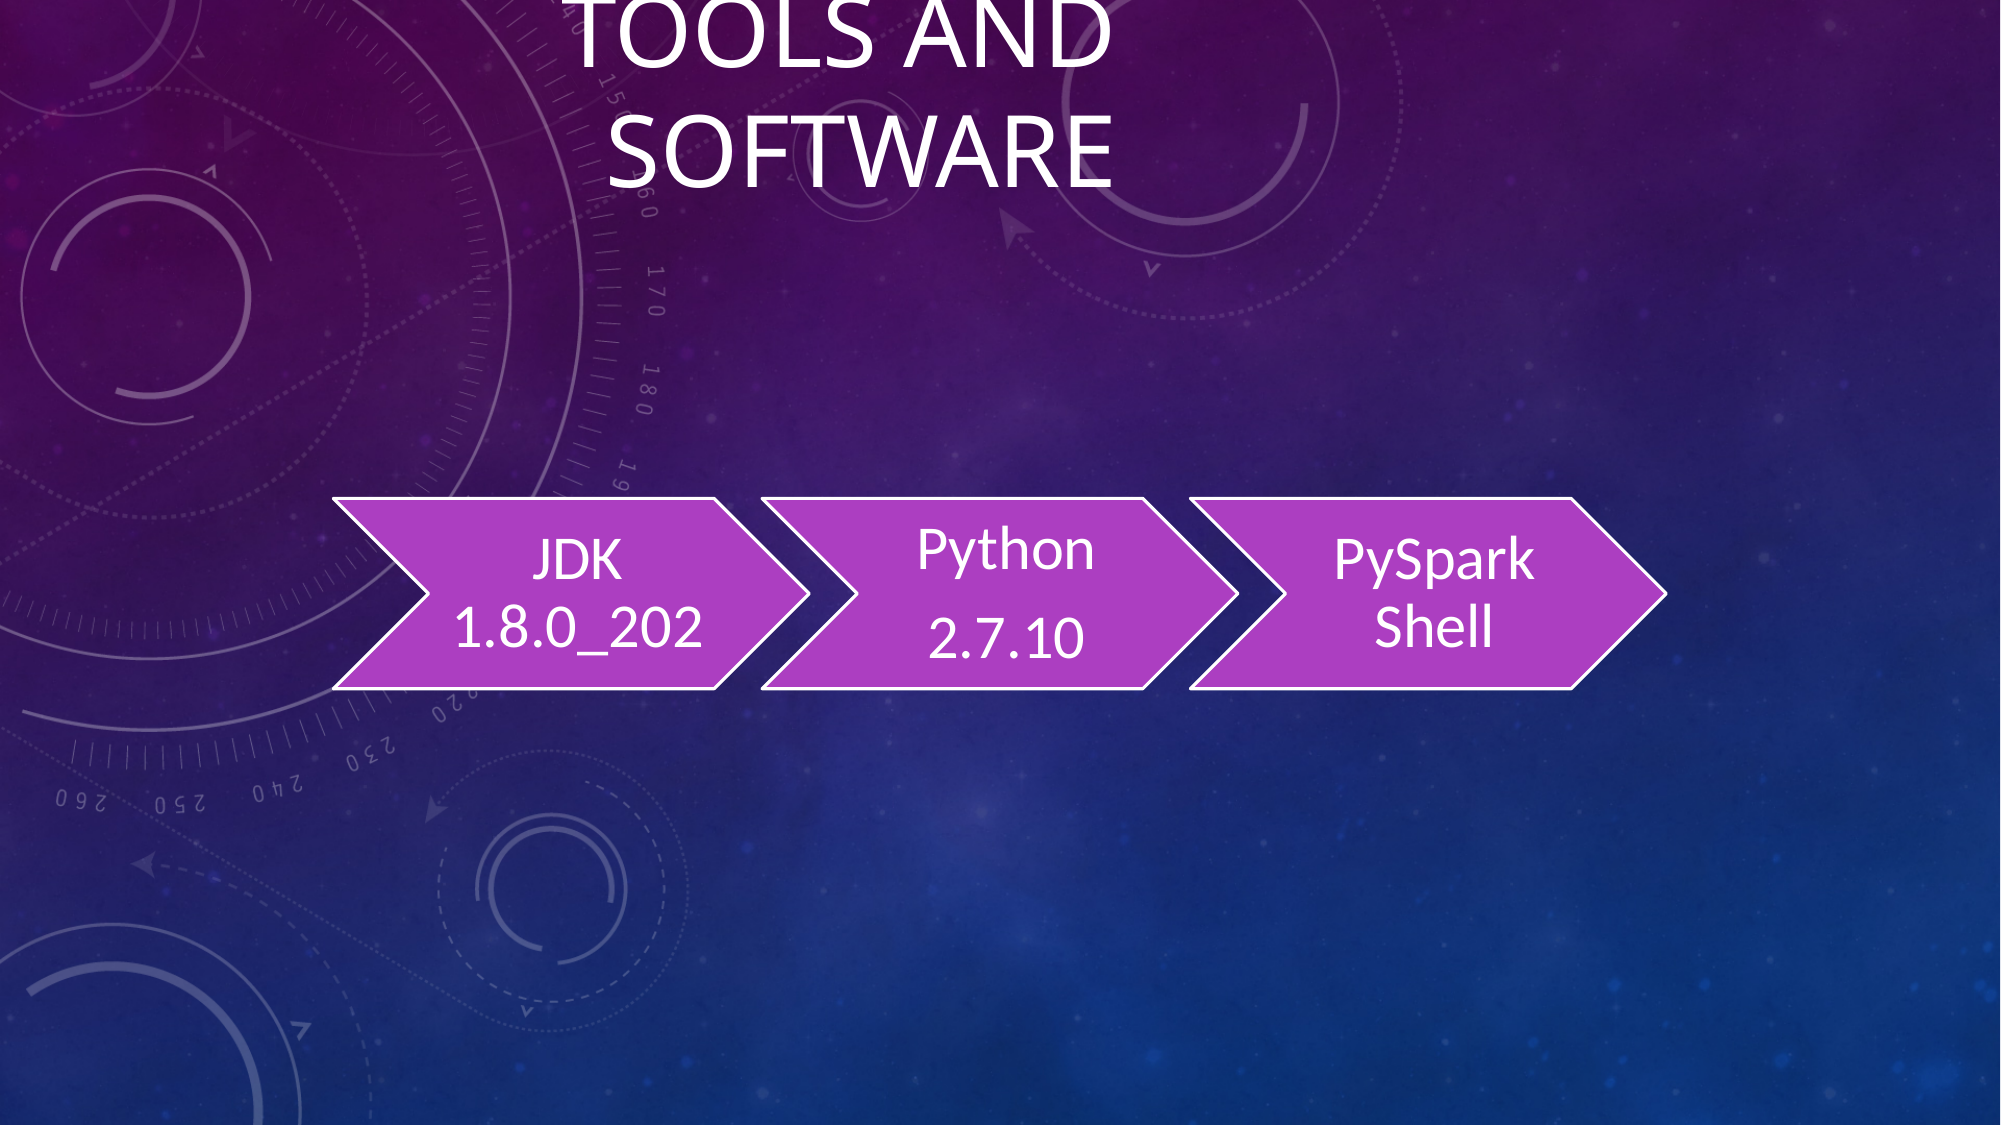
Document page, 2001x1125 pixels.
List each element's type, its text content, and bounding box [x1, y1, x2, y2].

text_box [332, 148, 1667, 1039]
picture [0, 0, 2001, 1125]
title Tools and software [73, 36, 1132, 216]
